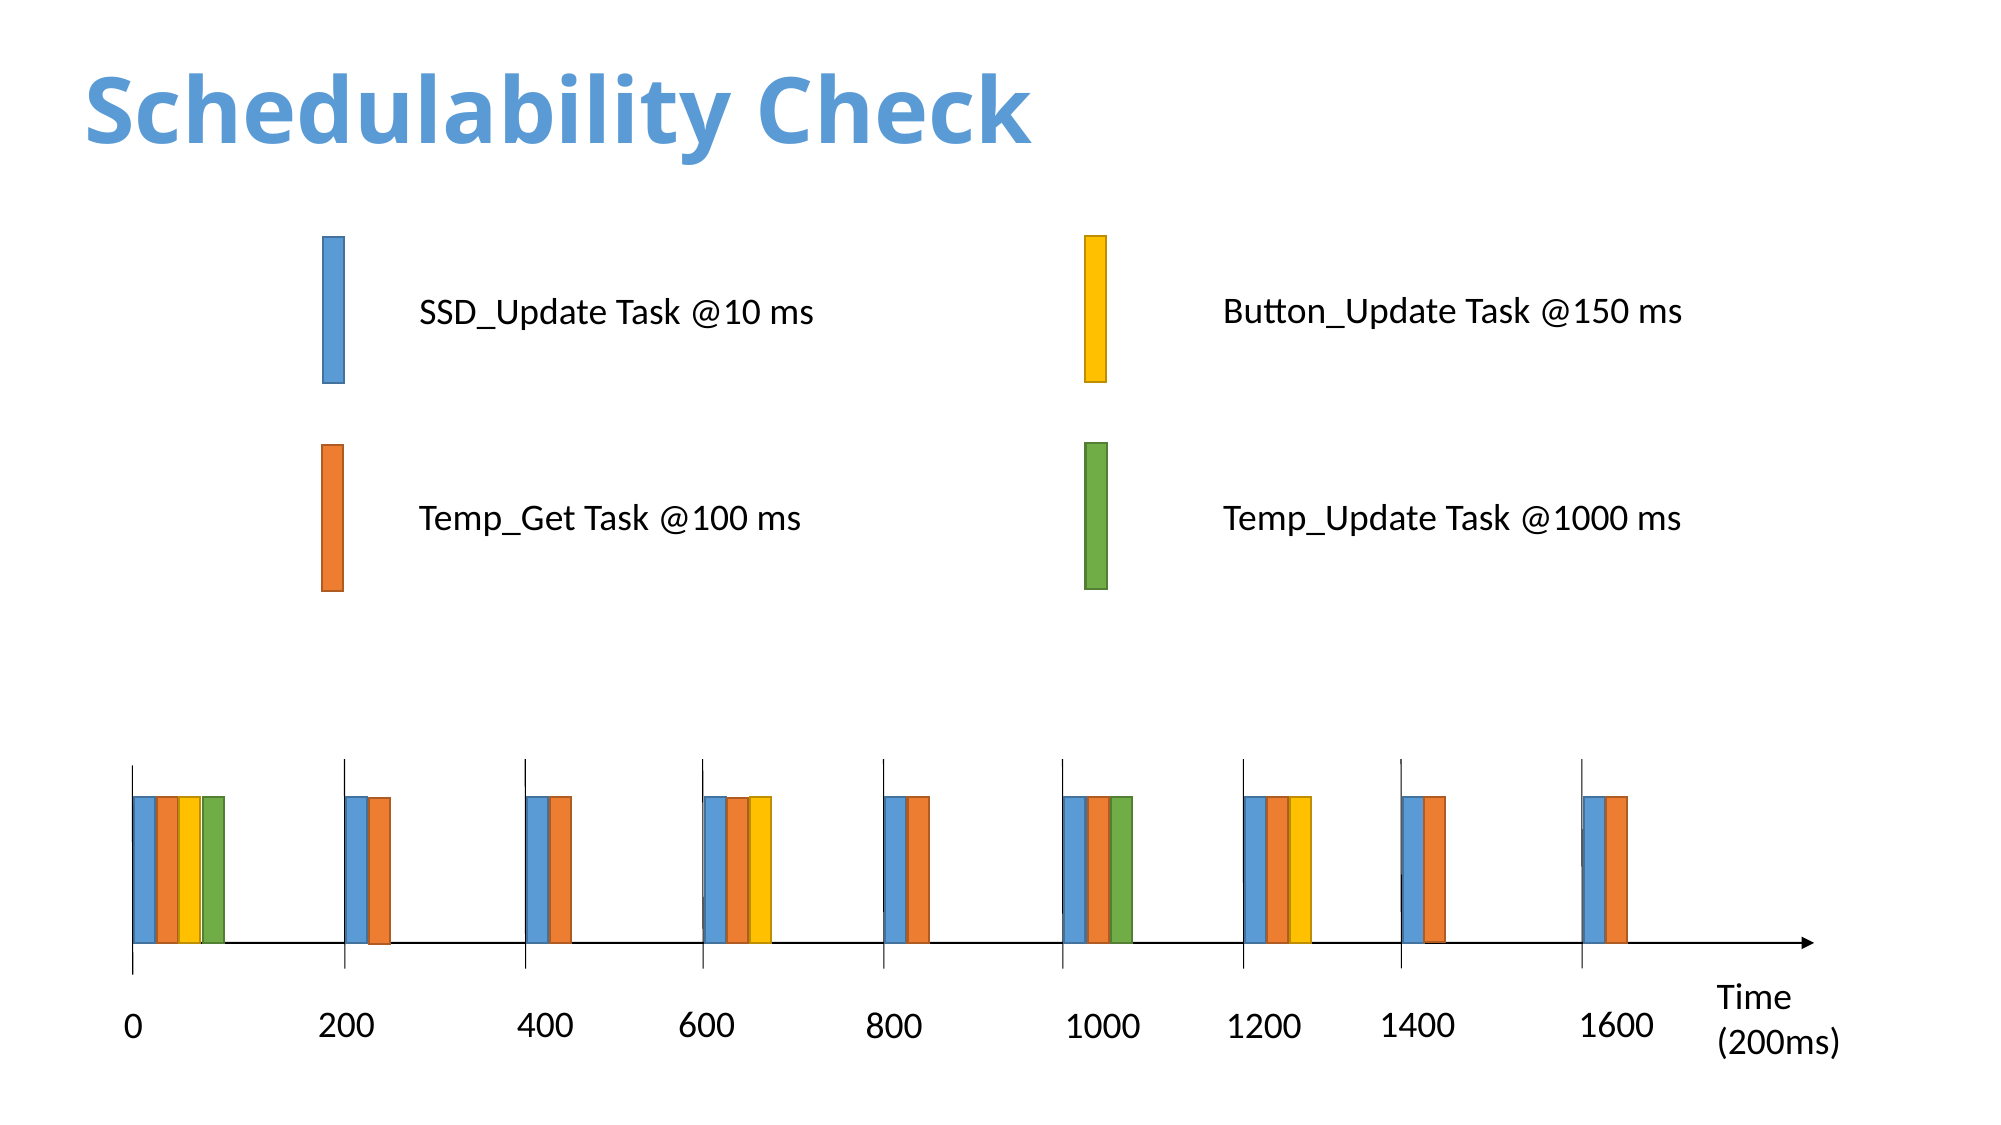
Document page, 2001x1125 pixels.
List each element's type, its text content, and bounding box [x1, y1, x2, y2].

text_box [549, 796, 572, 942]
text_box 600 [663, 993, 769, 1053]
text_box [156, 796, 178, 942]
text_box 800 [850, 993, 962, 1054]
text_box [1266, 796, 1289, 942]
text_box 200 [303, 992, 420, 1053]
text_box 1400 [1364, 992, 1476, 1053]
text_box Schedulability Check [0, 24, 1825, 179]
text_box [906, 796, 930, 942]
text_box [1084, 442, 1108, 590]
text_box [1402, 796, 1423, 942]
text_box [321, 444, 344, 592]
text_box 1200 [1210, 994, 1344, 1054]
text_box [749, 796, 772, 942]
text_box 0 [116, 993, 139, 1054]
text_box [1583, 796, 1605, 942]
text_box Temp_Update Task @1000 ms [1208, 485, 1742, 546]
text_box [1084, 235, 1107, 383]
text_box 400 [502, 992, 604, 1053]
text_box [322, 236, 345, 384]
text_box 1000 [1049, 993, 1158, 1054]
text_box [202, 796, 225, 942]
text_box [133, 796, 156, 944]
text_box [726, 797, 749, 942]
text_box [1087, 796, 1110, 942]
text_box [1244, 796, 1266, 942]
text_box Button_Update Task @150 ms [1208, 278, 1741, 339]
text_box SSD_Update Task @10 ms [404, 280, 834, 340]
text_box [1605, 796, 1628, 942]
text_box [704, 796, 727, 942]
text_box Temp_Get Task @100 ms [404, 485, 834, 546]
text_box [1423, 796, 1446, 942]
text_box [526, 796, 549, 942]
text_box 1600 [1563, 992, 1672, 1053]
text_box [368, 797, 391, 942]
text_box [1110, 796, 1133, 942]
text_box [1063, 796, 1087, 942]
text_box [1289, 796, 1312, 942]
text_box [345, 796, 368, 942]
text_box [178, 796, 201, 942]
text_box Time (200ms) [1701, 964, 1964, 1070]
text_box [884, 796, 906, 942]
